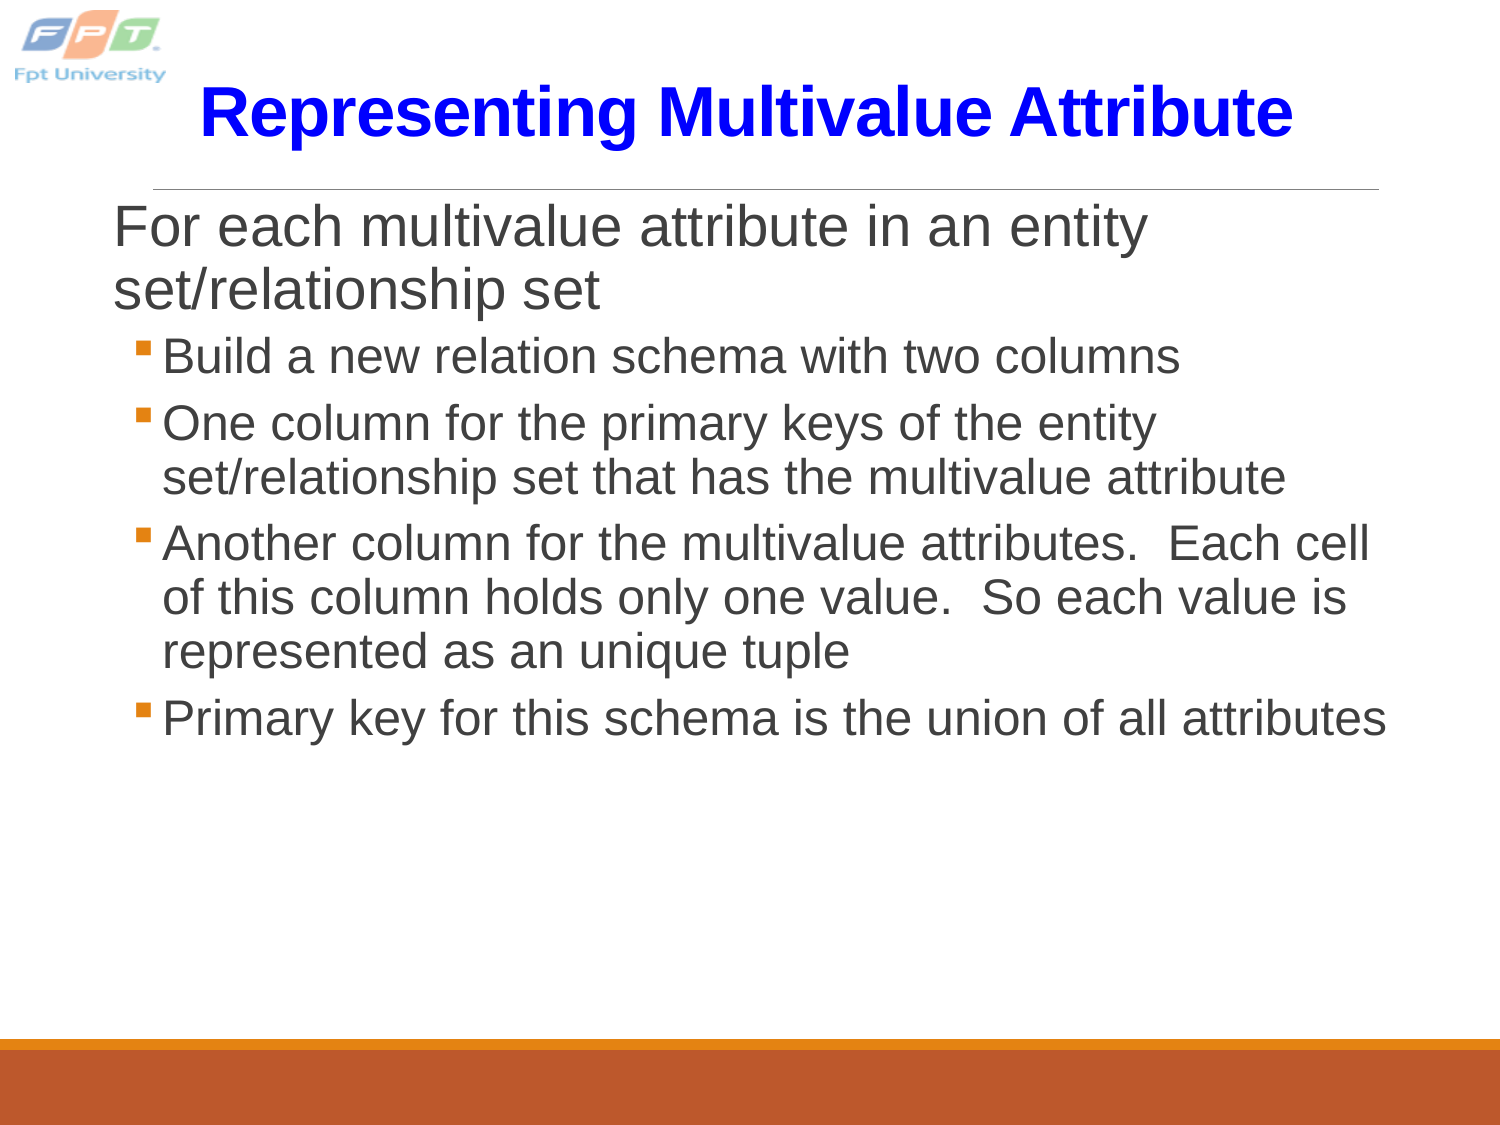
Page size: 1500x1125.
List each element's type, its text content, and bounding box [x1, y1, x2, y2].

table_header SID [15, 10, 166, 83]
title Representing Multivalue Attribute [96, 71, 1399, 210]
list For each multivalue attribute in an entity set/relationship set Build a new relation schema with two columns One column for the primary keys of the entity set/relationship set that has the multivalue attribute Another column for the multivalue attributes. Each cell of this column holds only one value. So each value is represented as an unique tuple Primary key for this schema is the union of all attributes [99, 189, 1406, 1023]
